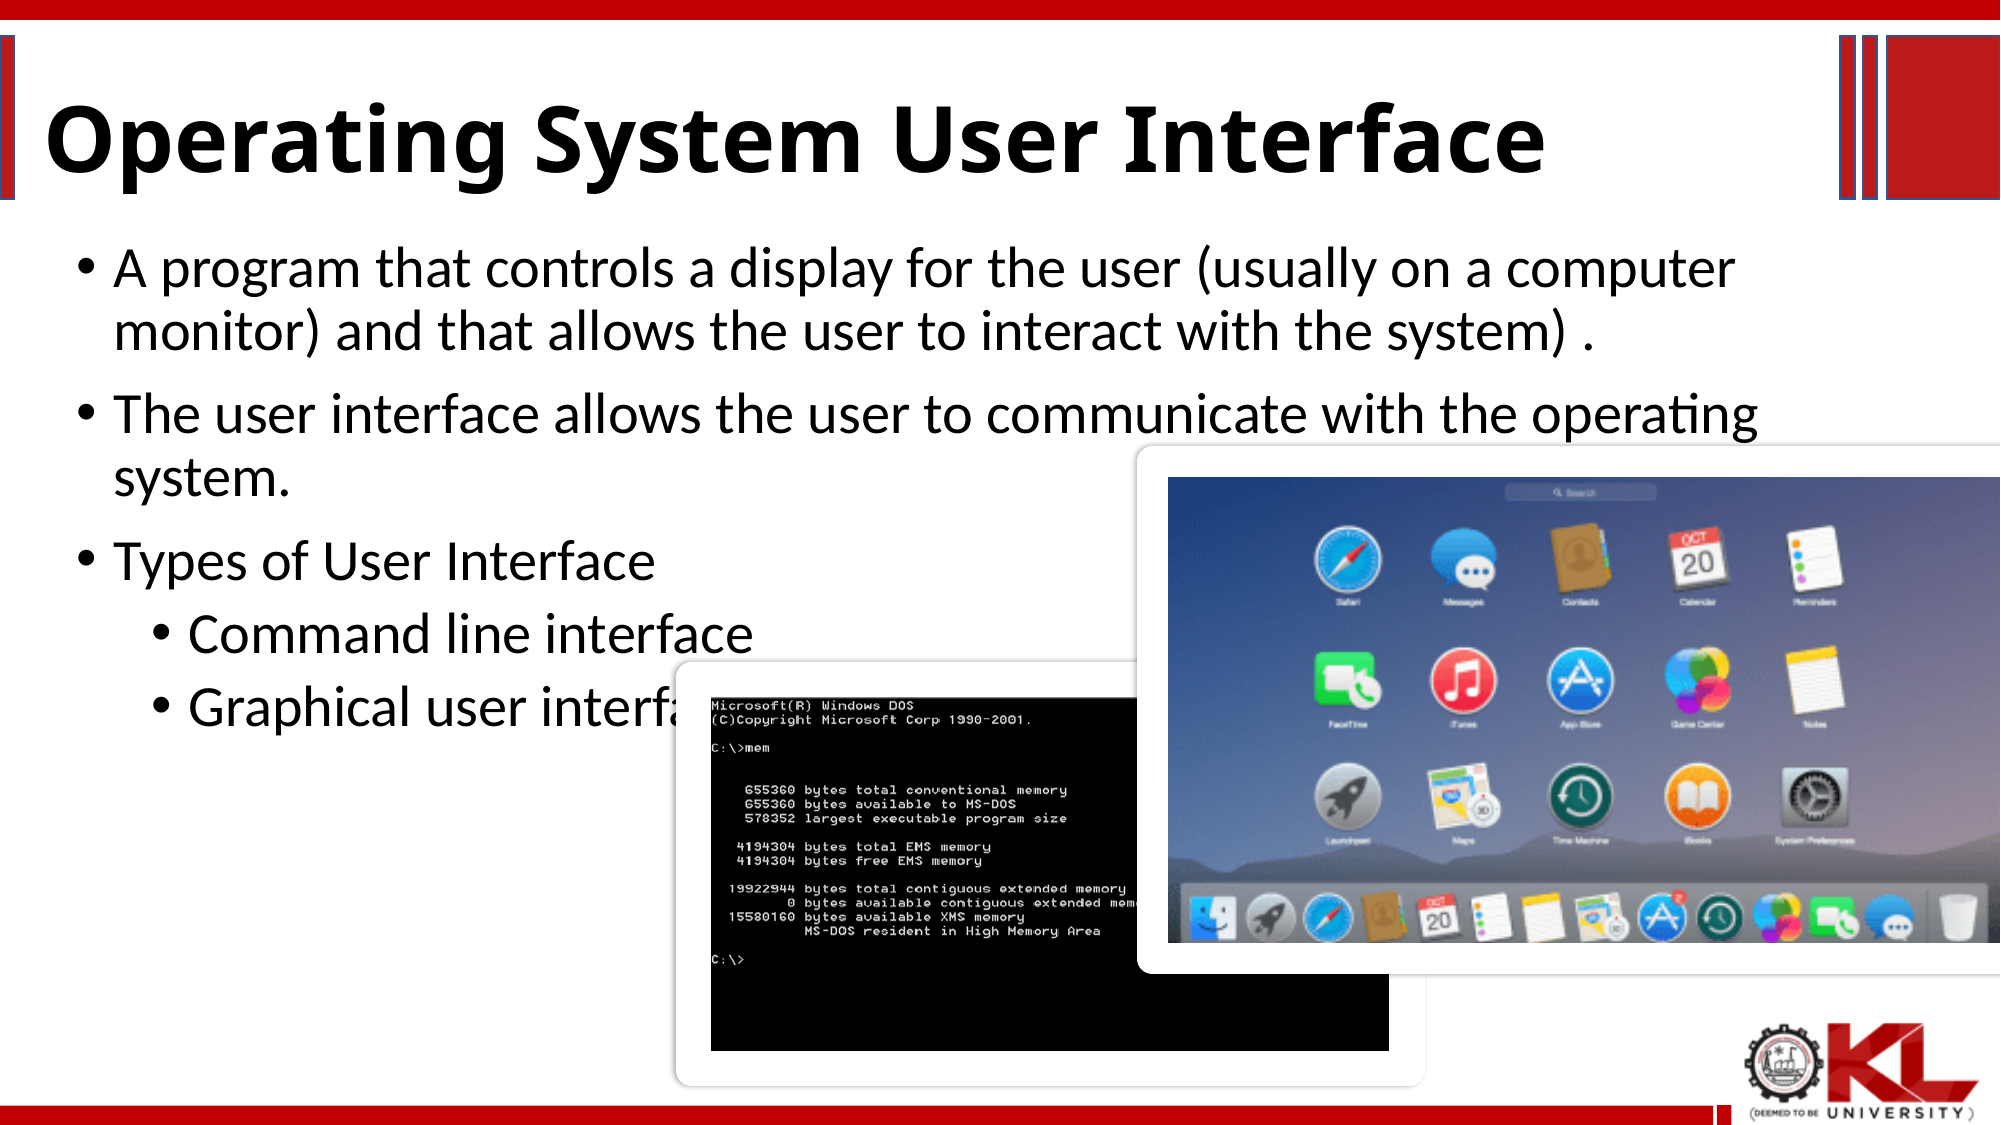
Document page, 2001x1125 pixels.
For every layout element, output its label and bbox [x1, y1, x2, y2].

picture [706, 477, 2000, 1055]
text_box [0, 0, 2000, 1125]
